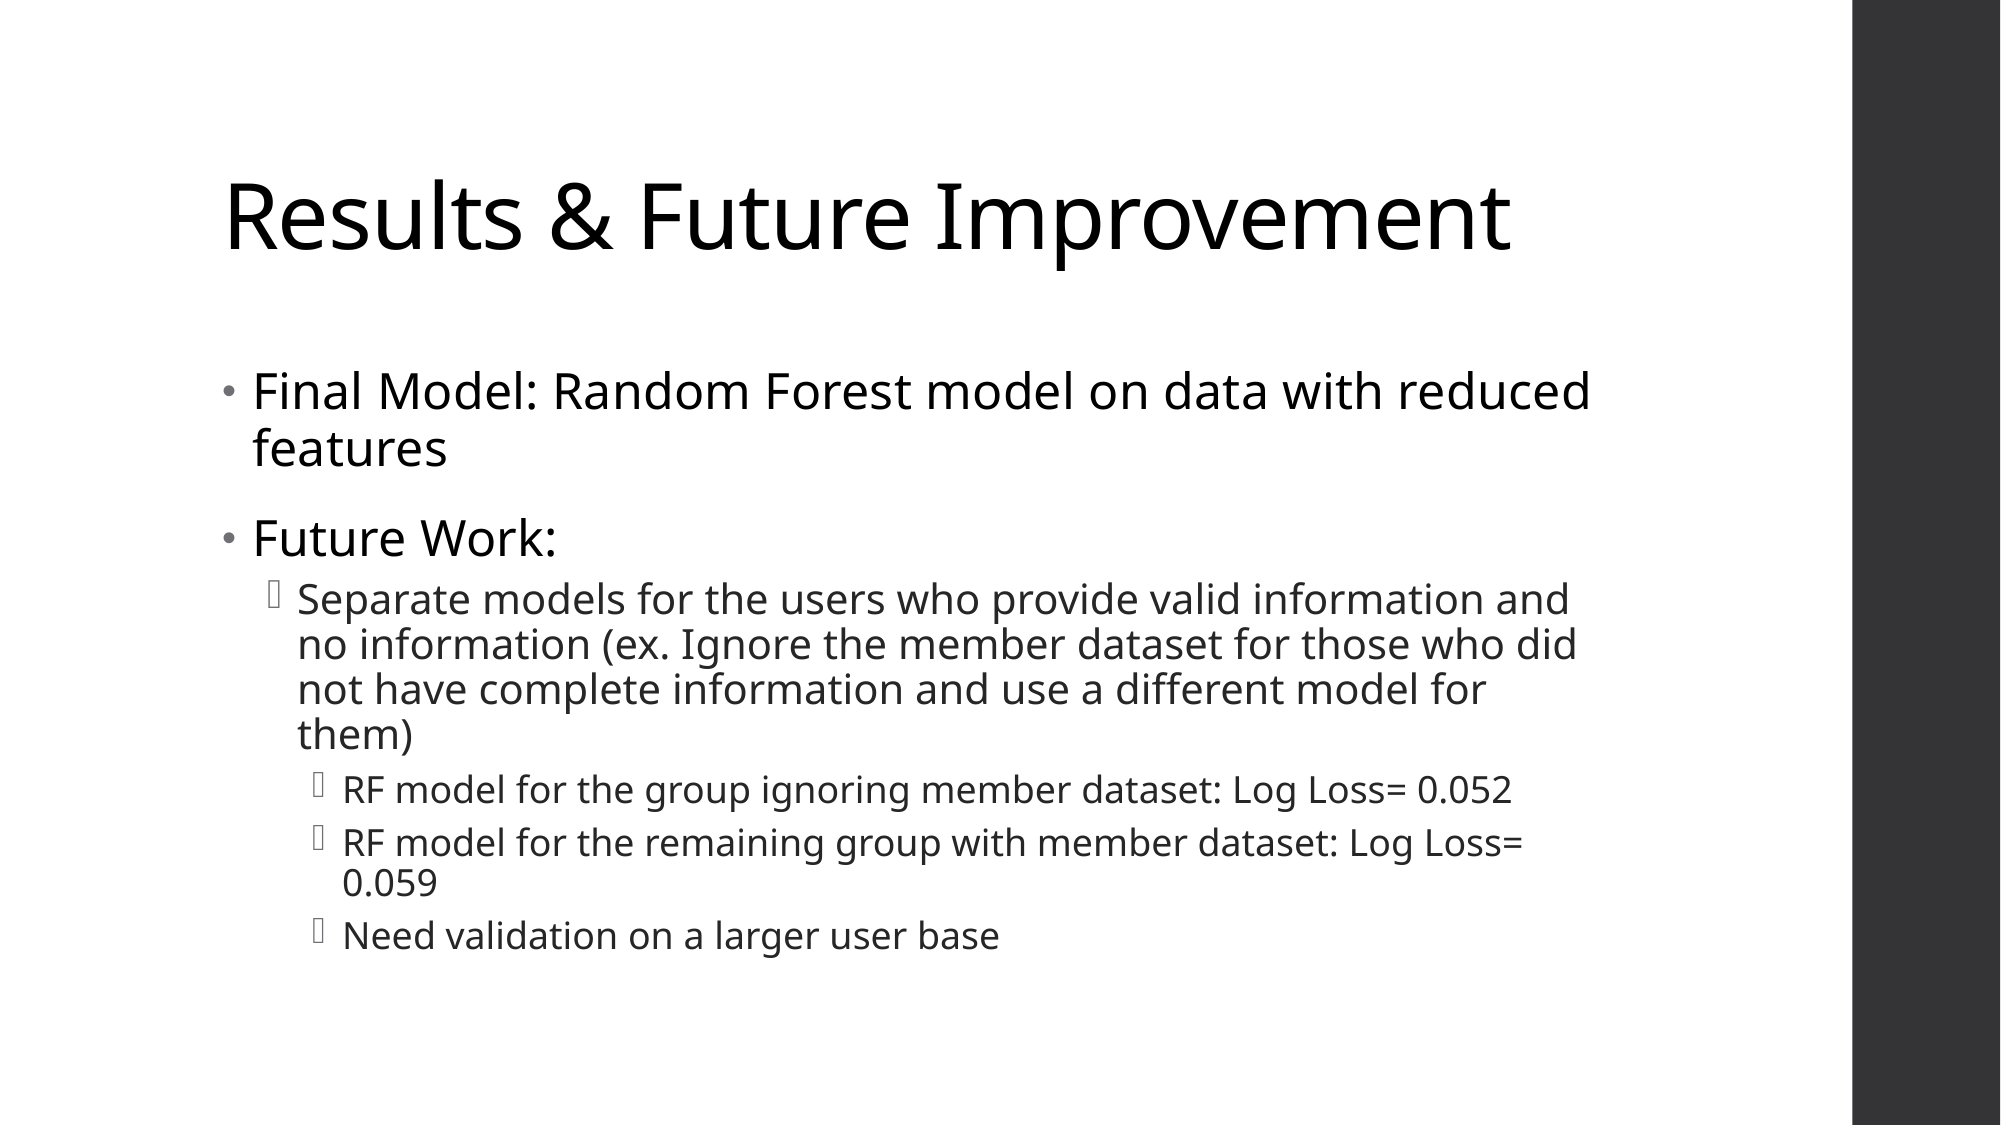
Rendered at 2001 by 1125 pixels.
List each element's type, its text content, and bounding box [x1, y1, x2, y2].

title Results & Future Improvement [206, 60, 1797, 278]
list Final Model: Random Forest model on data with reduced features Future Work: Separate models for the users who provide valid information and no information (ex. Ignore the member dataset for those who did not have complete information and use a different model for them) RF model for the group ignoring member dataset: Log Loss= 0.052 RF model for the remaining group with member dataset: Log Loss= 0.059 Need validation on a larger user base [206, 355, 1617, 1070]
